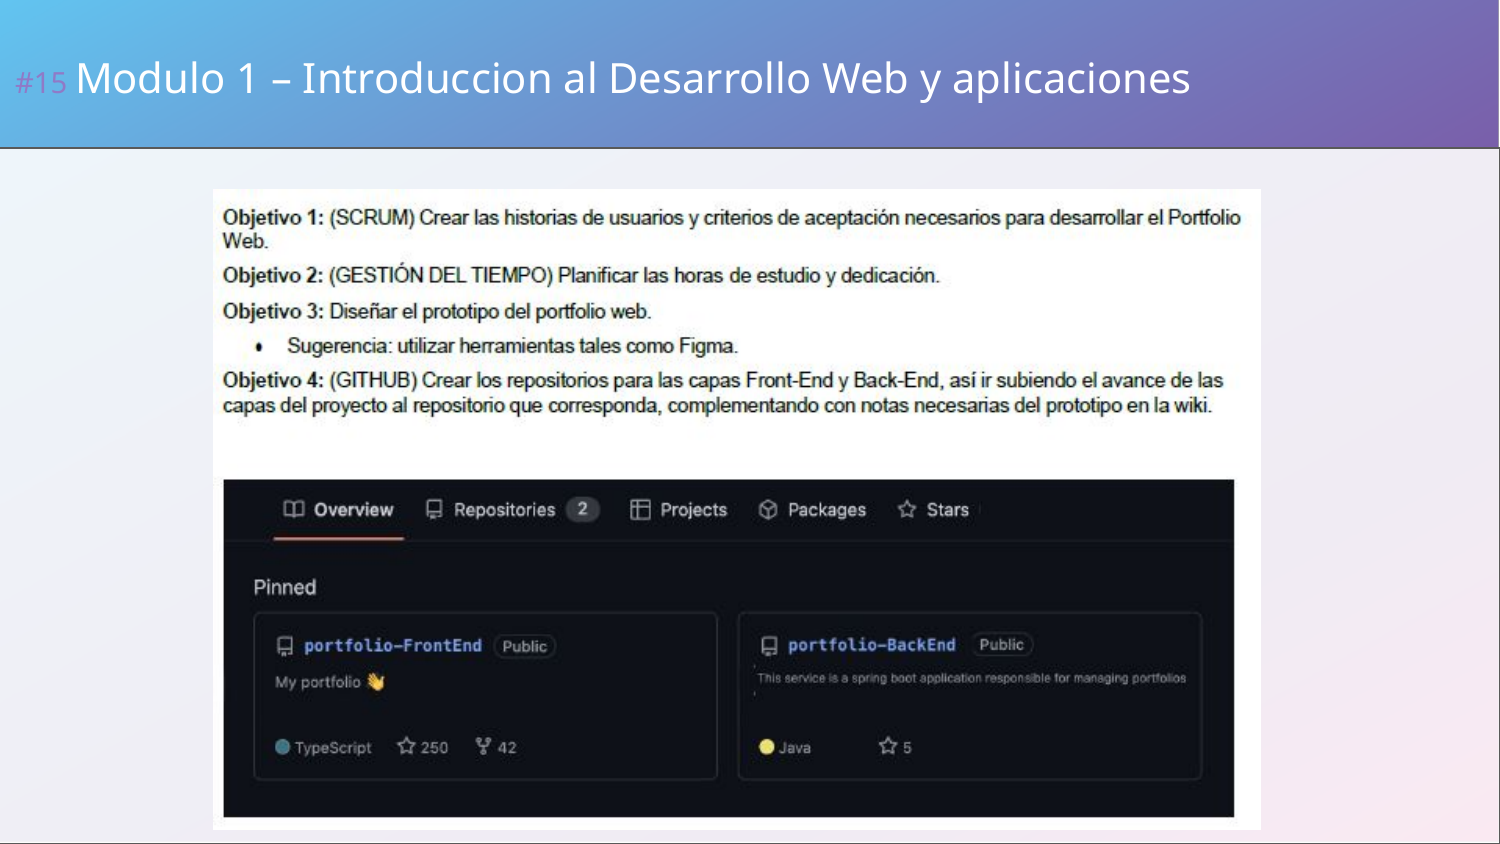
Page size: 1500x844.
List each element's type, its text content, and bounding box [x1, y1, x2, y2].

text_box #15 Modulo 1 – Introduccion al Desarrollo Web y aplicaciones [0, 36, 1474, 117]
text_box [0, 148, 1500, 844]
picture [0, 0, 1500, 148]
picture [213, 188, 1261, 830]
